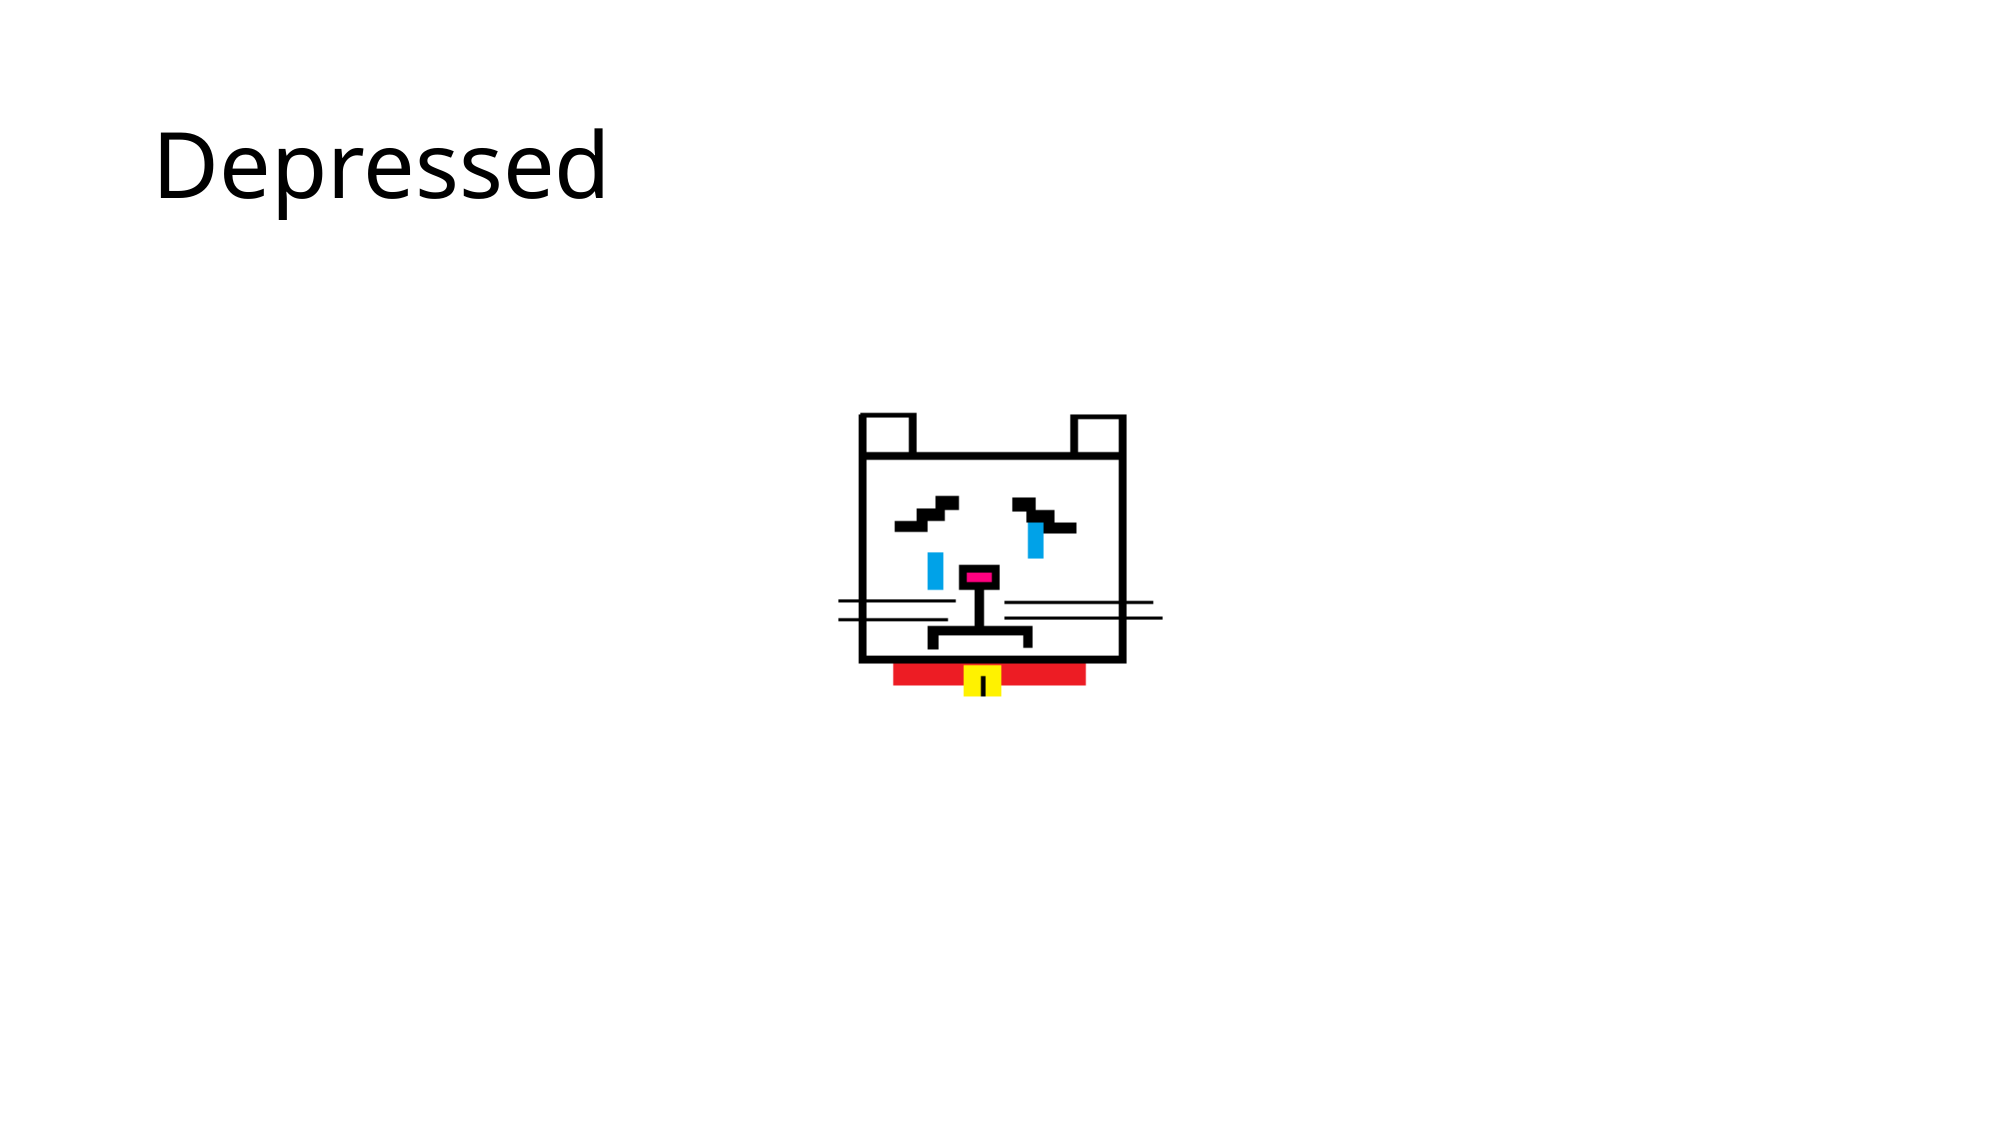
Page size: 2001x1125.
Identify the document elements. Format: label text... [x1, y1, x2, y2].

title Depressed [137, 59, 1863, 278]
picture [812, 374, 1188, 750]
